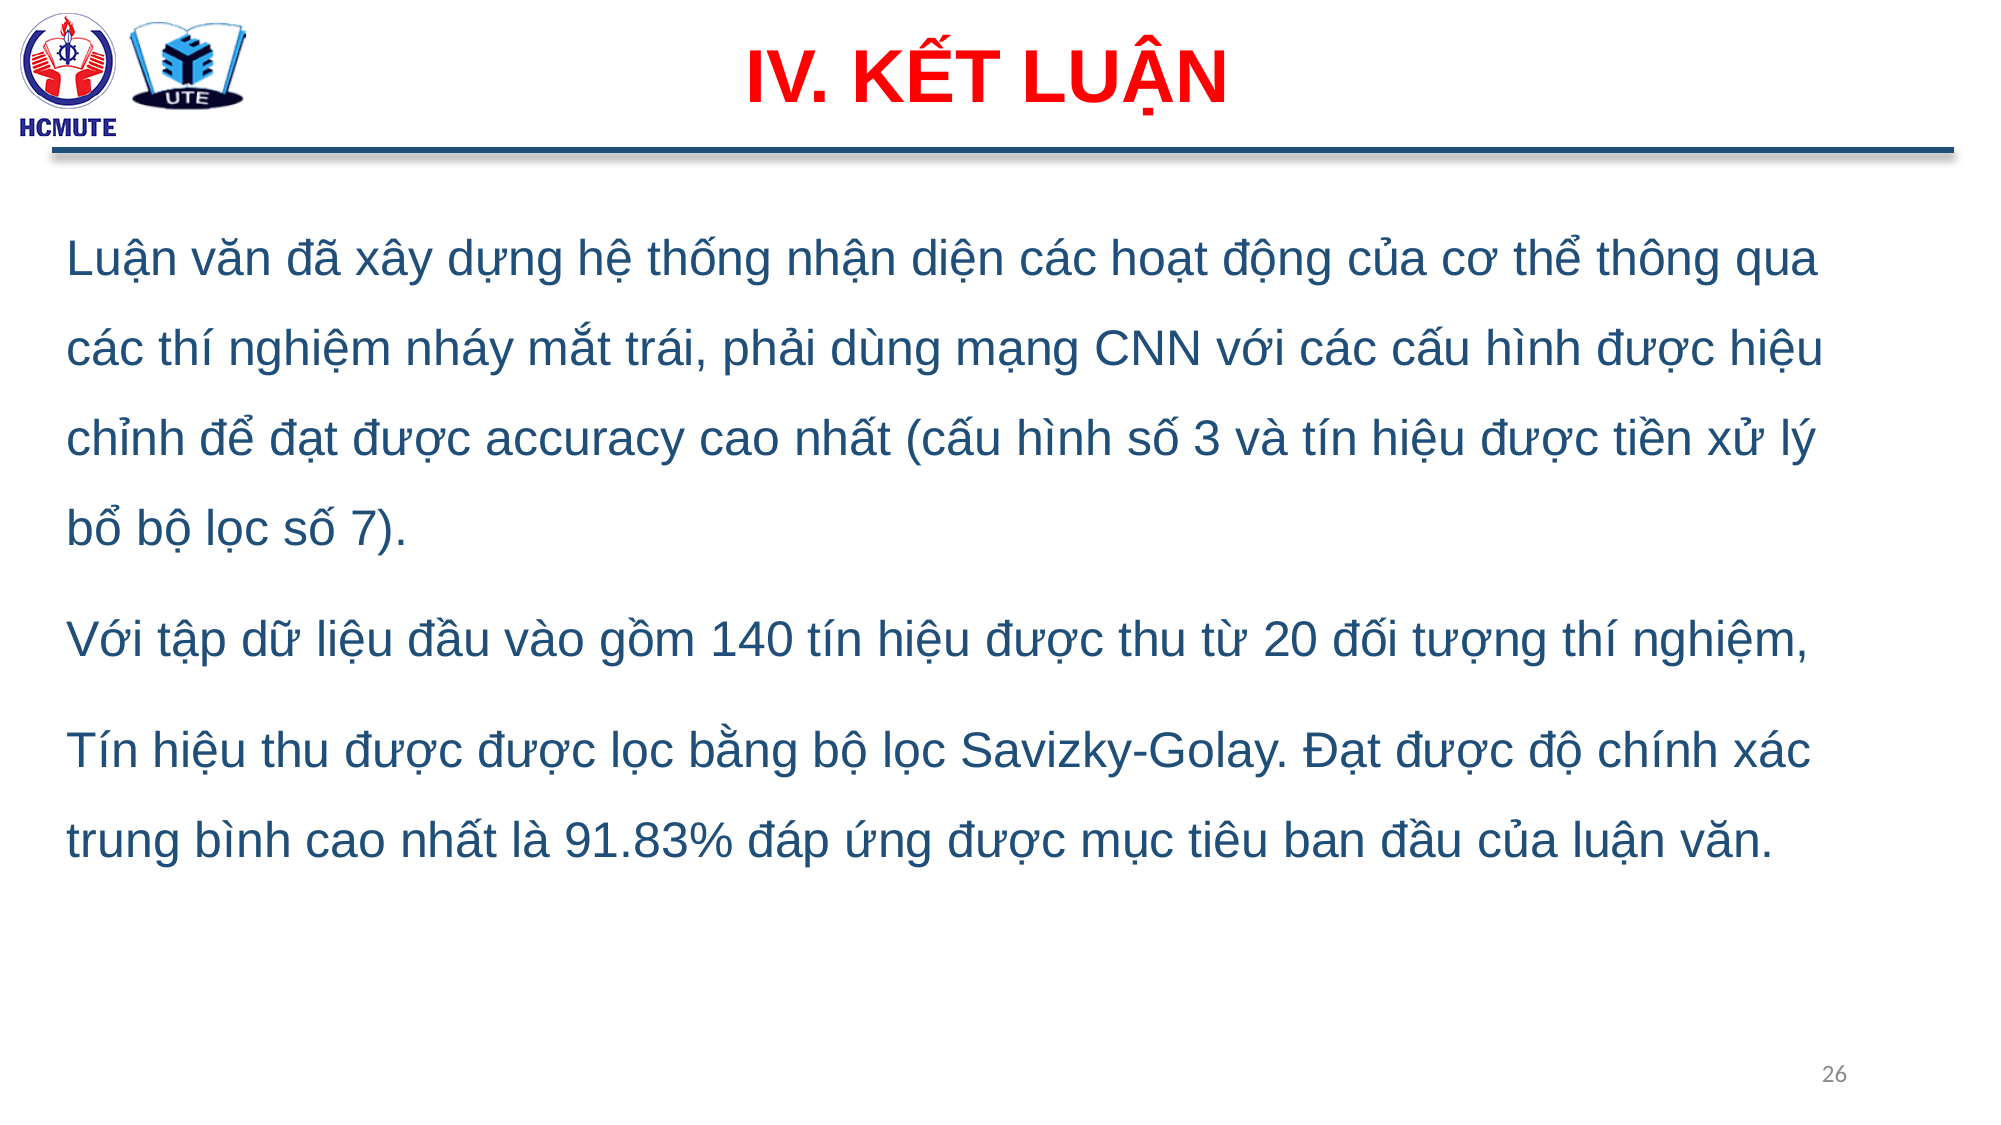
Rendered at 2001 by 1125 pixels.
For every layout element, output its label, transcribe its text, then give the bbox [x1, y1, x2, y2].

slide_number 26 [1412, 1042, 1863, 1103]
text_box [19, 0, 256, 137]
list Luận văn đã xây dựng hệ thống nhận diện các hoạt động của cơ thể thông qua các thí nghiệm nháy mắt trái, phải dùng mạng CNN với các cấu hình được hiệu chỉnh để đạt được accuracy cao nhất (cấu hình số 3 và tín hiệu được tiền xử lý bổ bộ lọc số 7). Với tập dữ liệu đầu vào gồm 140 tín hiệu được thu từ 20 đối tượng thí nghiệm, Tín hiệu thu được được lọc bằng bộ lọc Savizky-Golay. Đạt được độ chính xác trung bình cao nhất là 91.83% đáp ứng được mục tiêu ban đầu của luận văn. [51, 188, 1863, 962]
text_box IV. KẾT LUẬN [265, 29, 1711, 127]
